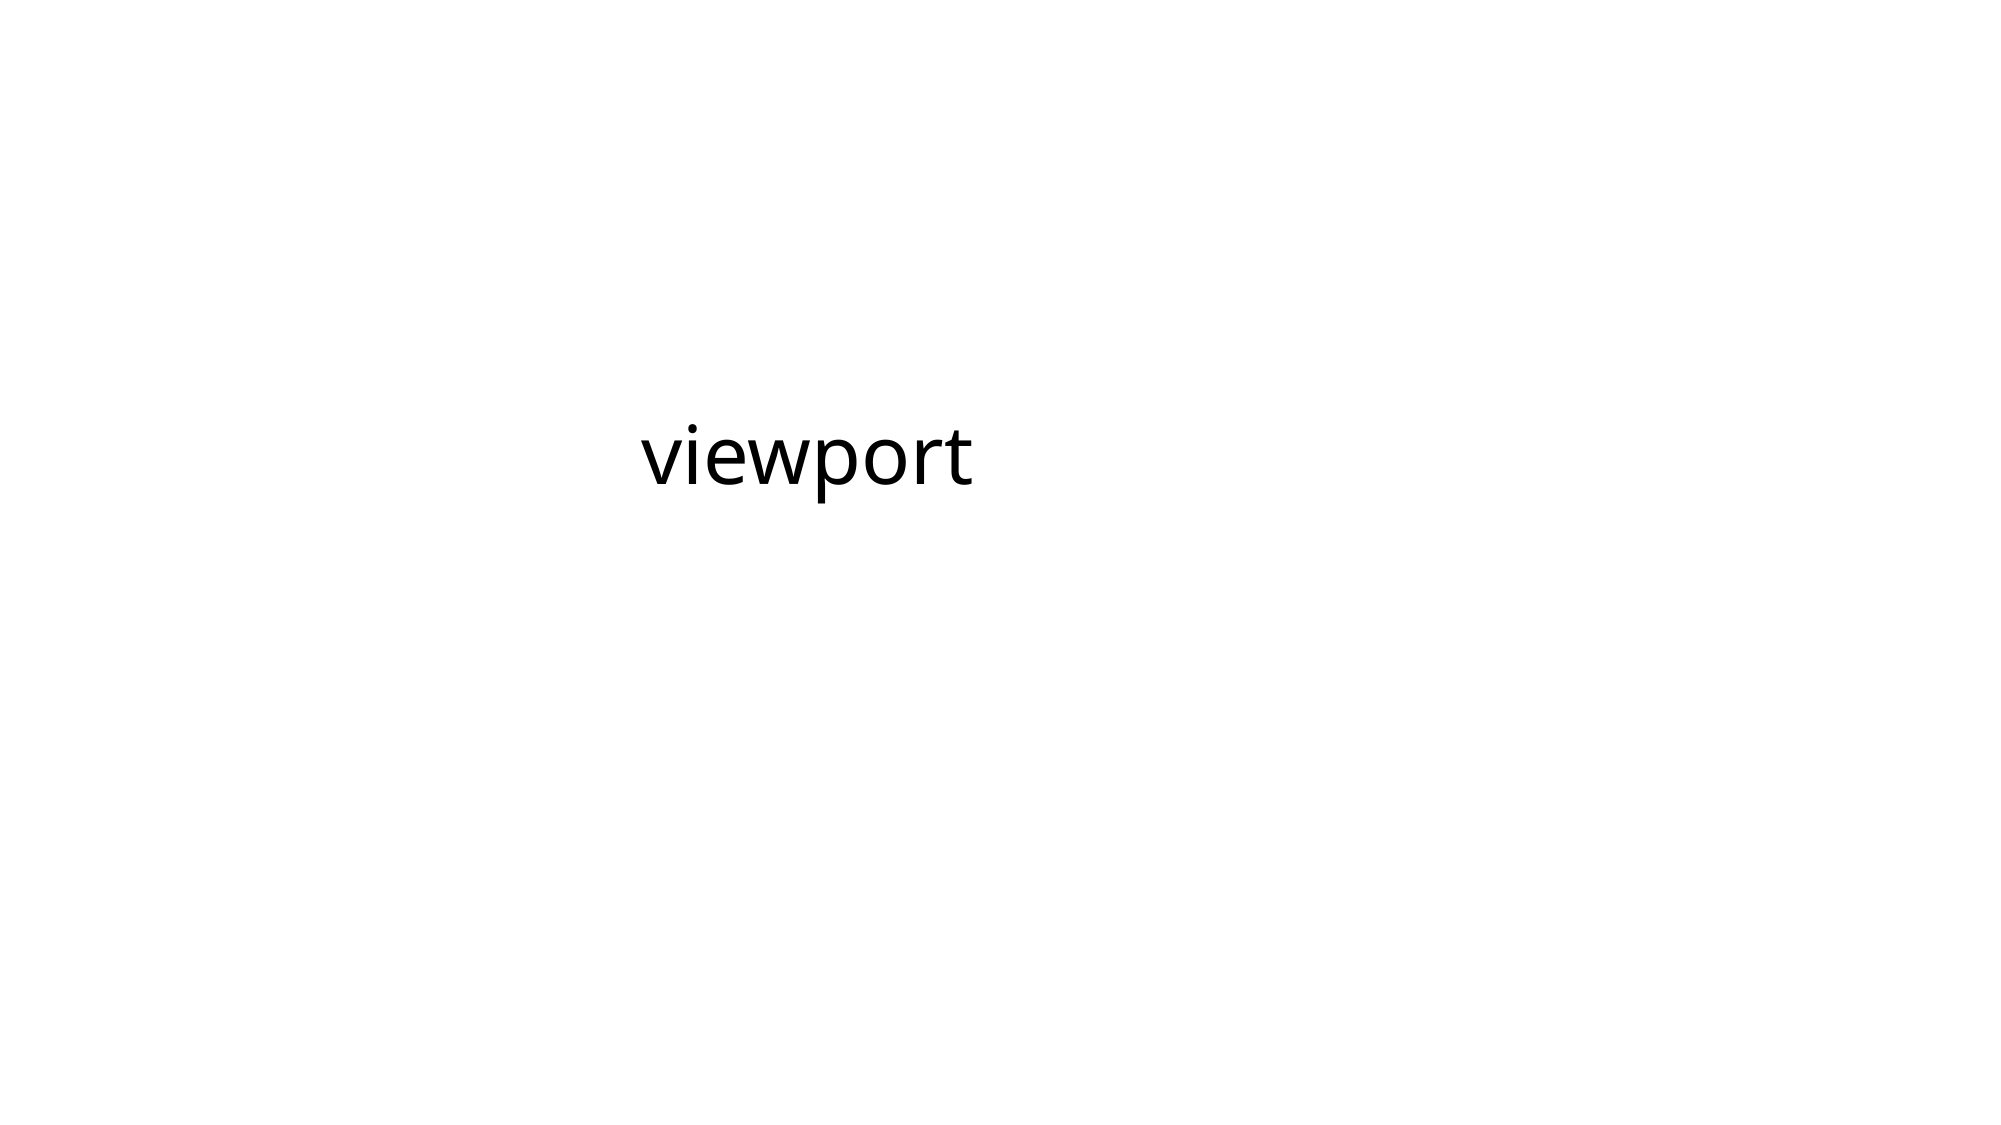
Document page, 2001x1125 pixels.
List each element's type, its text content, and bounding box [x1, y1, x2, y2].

title viewport [626, 405, 1336, 608]
